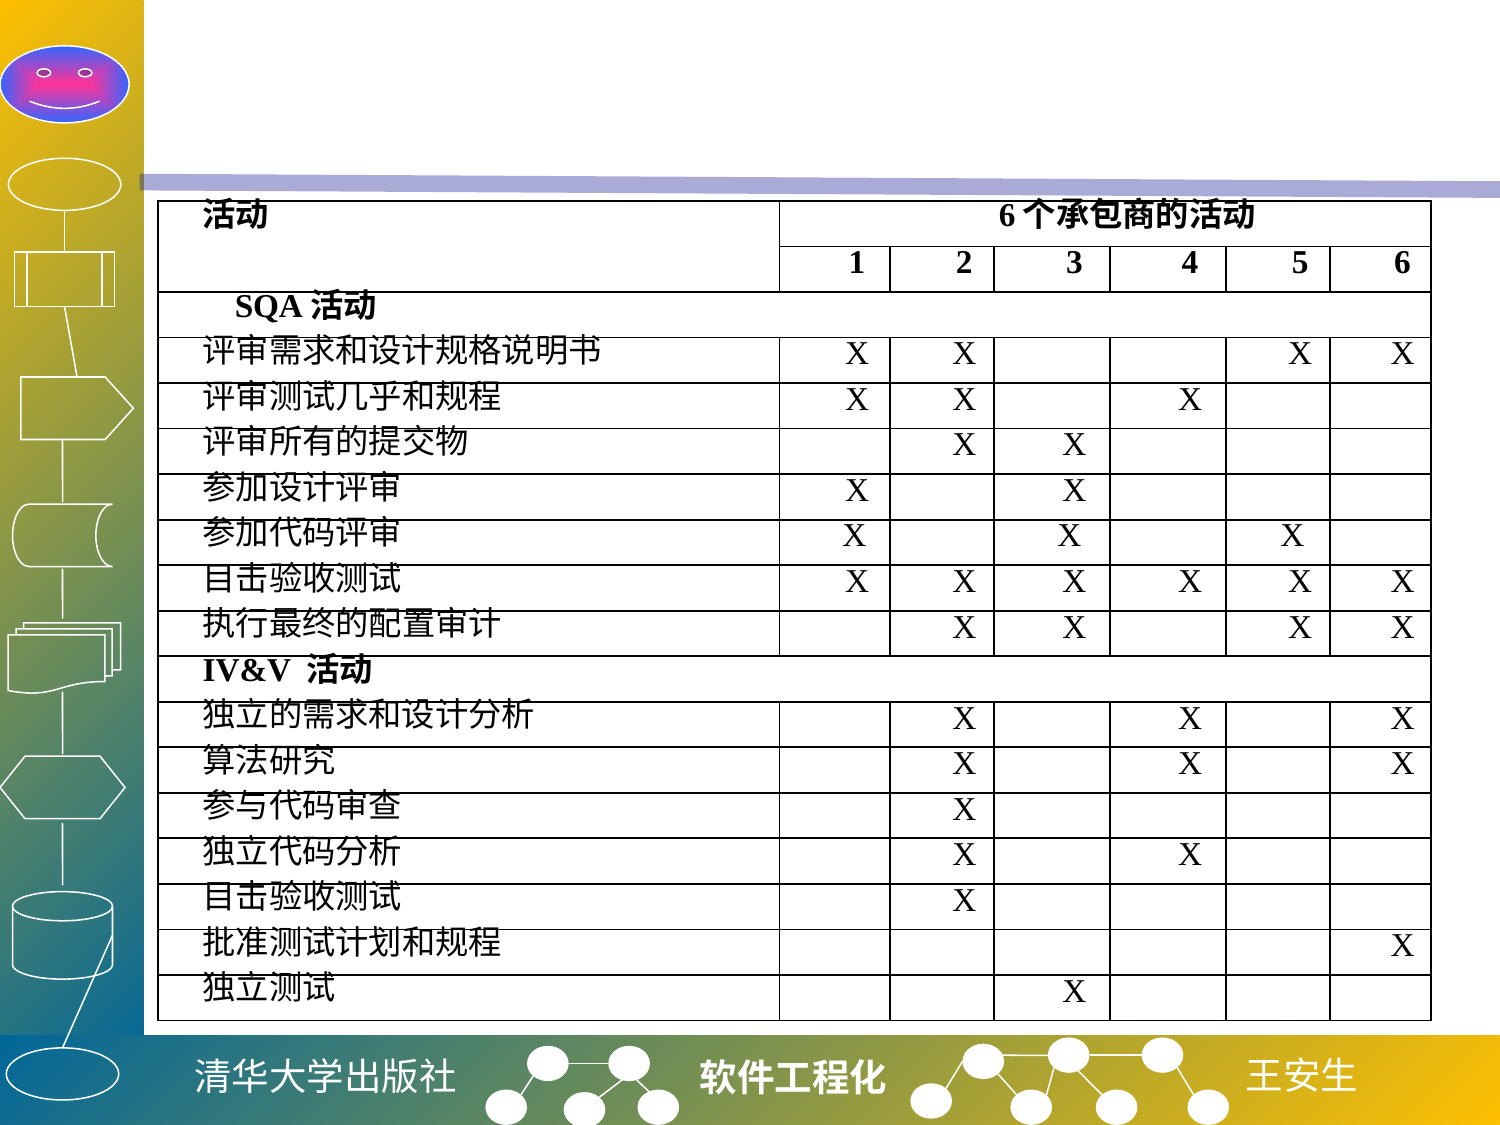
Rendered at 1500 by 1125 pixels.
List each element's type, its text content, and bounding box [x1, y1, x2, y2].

table_cell 4 [1111, 247, 1225, 291]
table_cell 2 [891, 247, 993, 291]
table_cell [1227, 475, 1329, 519]
table_cell X [995, 566, 1109, 610]
table_cell X [1331, 748, 1430, 792]
table_cell X [1111, 384, 1225, 428]
table_cell [1227, 384, 1329, 428]
table_cell [1111, 930, 1225, 974]
table_cell X [891, 429, 993, 473]
table_cell [780, 976, 889, 1020]
table_cell 参与代码审查 [159, 794, 779, 837]
table_cell X [995, 429, 1109, 473]
table_cell 3 [995, 247, 1109, 291]
table_cell [1331, 976, 1430, 1020]
table_cell 目击验收测试 [159, 566, 779, 610]
table_cell 独立代码分析 [159, 839, 779, 883]
table_cell [1111, 794, 1225, 837]
table_cell [1111, 885, 1225, 929]
table_cell [891, 475, 993, 519]
table_cell 目击验收测试 [159, 885, 779, 929]
table_cell [995, 930, 1109, 974]
table_cell [780, 612, 889, 655]
table_cell [891, 930, 993, 974]
table_cell X [891, 703, 993, 746]
table_cell [995, 338, 1109, 382]
table_cell 6 [1331, 247, 1430, 291]
table_cell [1227, 885, 1329, 929]
table_cell [995, 703, 1109, 746]
table_cell [995, 384, 1109, 428]
table_cell [891, 976, 993, 1020]
table_cell [1227, 748, 1329, 792]
table_cell [780, 839, 889, 883]
table_cell [1111, 429, 1225, 473]
table_cell X [780, 475, 889, 519]
table_cell IV&V 活动 [159, 657, 1430, 701]
table_cell [1227, 976, 1329, 1020]
table_cell X [780, 384, 889, 428]
table_cell 评审测试几乎和规程 [159, 384, 779, 428]
table_cell [1227, 839, 1329, 883]
table_cell [1111, 976, 1225, 1020]
table_cell [1331, 794, 1430, 837]
table_cell X [1227, 612, 1329, 655]
table_cell [1331, 429, 1430, 473]
table_cell 5 [1227, 247, 1329, 291]
table_cell X [891, 612, 993, 655]
table_cell 1 [780, 247, 889, 291]
table_cell [1111, 475, 1225, 519]
table_cell [1331, 384, 1430, 428]
table_cell X [1331, 612, 1430, 655]
table_cell [780, 930, 889, 974]
table_cell [1227, 429, 1329, 473]
table_cell X [780, 338, 889, 382]
table_cell [1227, 703, 1329, 746]
table_cell X [1331, 338, 1430, 382]
table_cell [1111, 521, 1225, 564]
table_header 6个承包商的活动 [780, 202, 1430, 246]
table_cell 评审所有的提交物 [159, 429, 779, 473]
table_cell X [780, 521, 889, 564]
table_cell X [995, 475, 1109, 519]
table_cell X [1111, 703, 1225, 746]
table_cell X [891, 566, 993, 610]
table_cell 独立测试 [159, 976, 779, 1020]
table_cell X [1331, 566, 1430, 610]
table_cell [1227, 794, 1329, 837]
table_cell X [891, 885, 993, 929]
table_cell [995, 885, 1109, 929]
table_cell X [891, 384, 993, 428]
table_cell [780, 748, 889, 792]
table_cell [780, 429, 889, 473]
table_cell [1331, 475, 1430, 519]
table_cell SQA活动 [159, 293, 1430, 337]
table_cell 执行最终的配置审计 [159, 612, 779, 655]
table_cell [1331, 521, 1430, 564]
table_cell 参加设计评审 [159, 475, 779, 519]
table_cell X [1111, 748, 1225, 792]
table_cell X [891, 794, 993, 837]
table_cell X [780, 566, 889, 610]
table_cell [1111, 612, 1225, 655]
table_cell X [1227, 338, 1329, 382]
table_cell [780, 885, 889, 929]
table_cell X [1111, 839, 1225, 883]
table_cell [995, 794, 1109, 837]
table_cell X [891, 839, 993, 883]
table_cell X [891, 748, 993, 792]
table_cell [1331, 885, 1430, 929]
table_cell 算法研究 [159, 748, 779, 792]
table_header 活动 [159, 202, 779, 291]
table_cell X [1227, 566, 1329, 610]
table_cell [995, 839, 1109, 883]
table_cell X [1331, 930, 1430, 974]
table_cell [780, 703, 889, 746]
table_cell X [995, 612, 1109, 655]
table_cell 独立的需求和设计分析 [159, 703, 779, 746]
table_cell [1111, 338, 1225, 382]
table_cell X [995, 521, 1109, 564]
table_cell 评审需求和设计规格说明书 [159, 338, 779, 382]
table_cell X [1331, 703, 1430, 746]
table_cell [1331, 839, 1430, 883]
table_cell X [1111, 566, 1225, 610]
table_cell X [891, 338, 993, 382]
table_cell X [995, 976, 1109, 1020]
table_cell 批准测试计划和规程 [159, 930, 779, 974]
table_cell [1227, 930, 1329, 974]
table_cell X [1227, 521, 1329, 564]
table_cell 参加代码评审 [159, 521, 779, 564]
table_cell [780, 794, 889, 837]
table_cell [995, 748, 1109, 792]
table_cell [891, 521, 993, 564]
